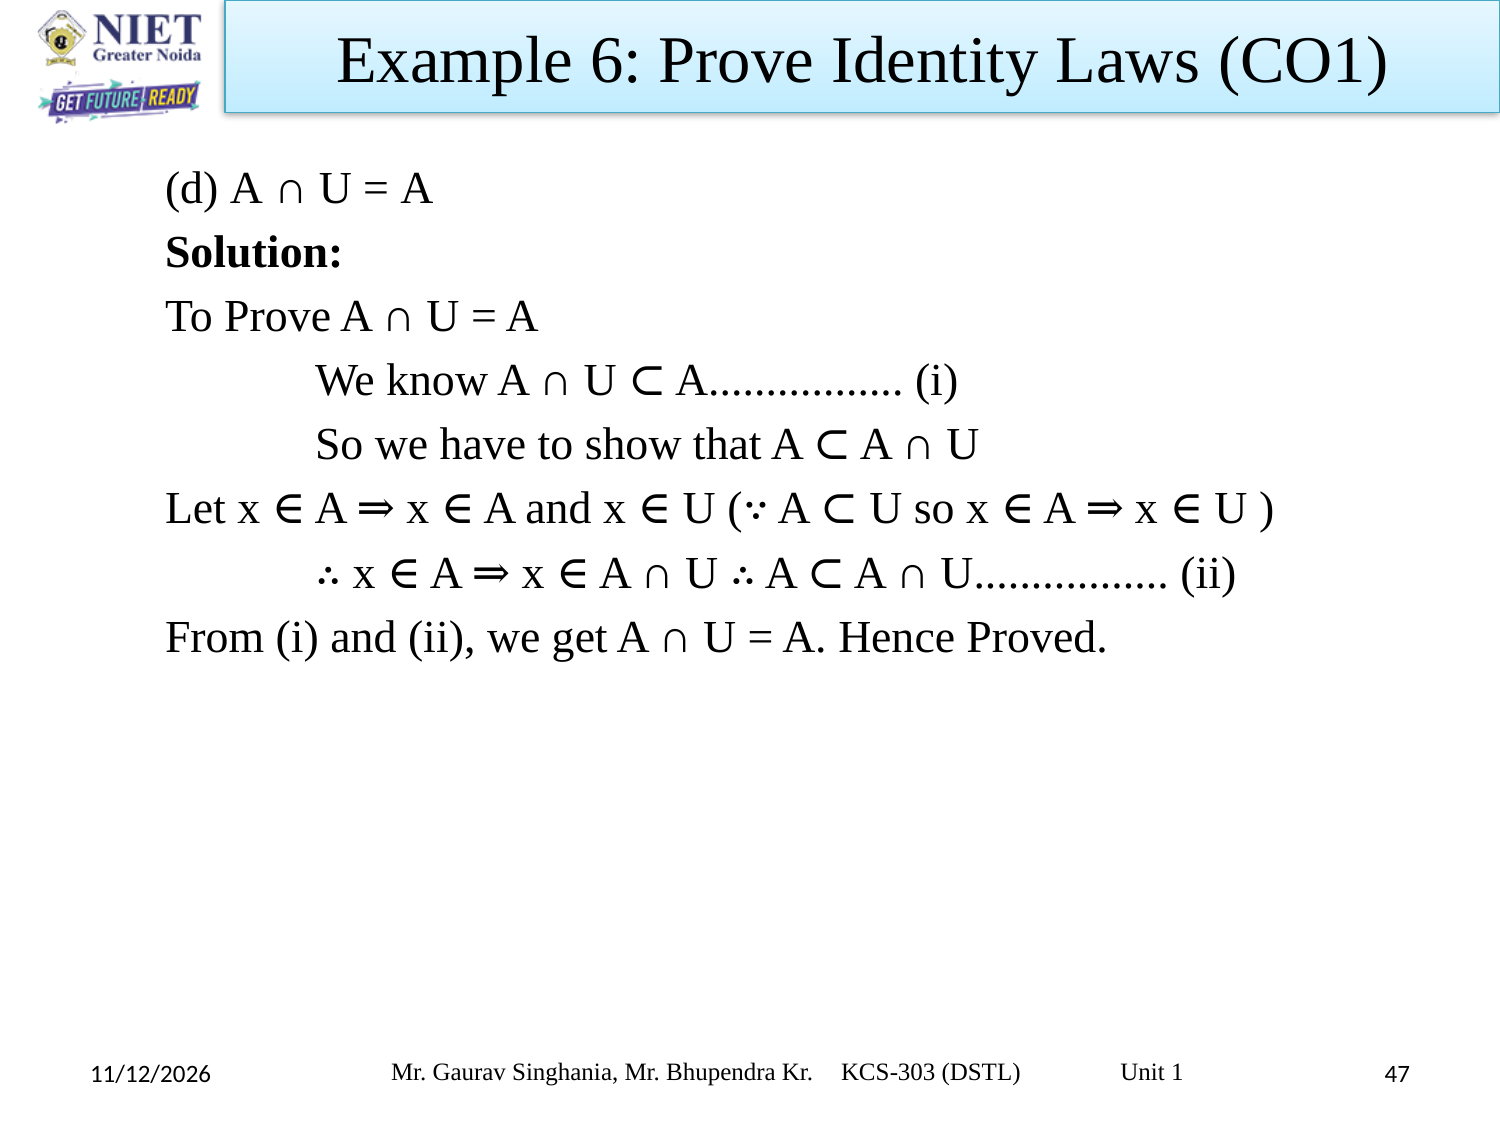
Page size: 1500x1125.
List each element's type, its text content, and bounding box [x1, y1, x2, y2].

picture [0, 0, 238, 135]
slide_number 47 [1074, 1042, 1425, 1103]
footer Mr. Gaurav Singhania, Mr. Bhupendra Kr. KCS-303 (DSTL) Unit 1 [375, 1040, 1200, 1100]
text_box Example 6: Prove Identity Laws (CO1) [238, 0, 1500, 113]
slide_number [75, 1042, 425, 1103]
list (d) A ∩ U = A Solution: To Prove A ∩ U = A We know A ∩ U ⊂ A................. (i) So we have to show that A ⊂ A ∩ U Let x ∈ A ⇒ x ∈ A and x ∈ U (∵ A ⊂ U so x ∈ A ⇒ x ∈ U ) ∴ x ∈ A ⇒ x ∈ A ∩ U ∴ A ⊂ A ∩ U................. (ii) From (i) and (ii), we get A ∩ U = A. Hence Proved. [150, 149, 1350, 1022]
